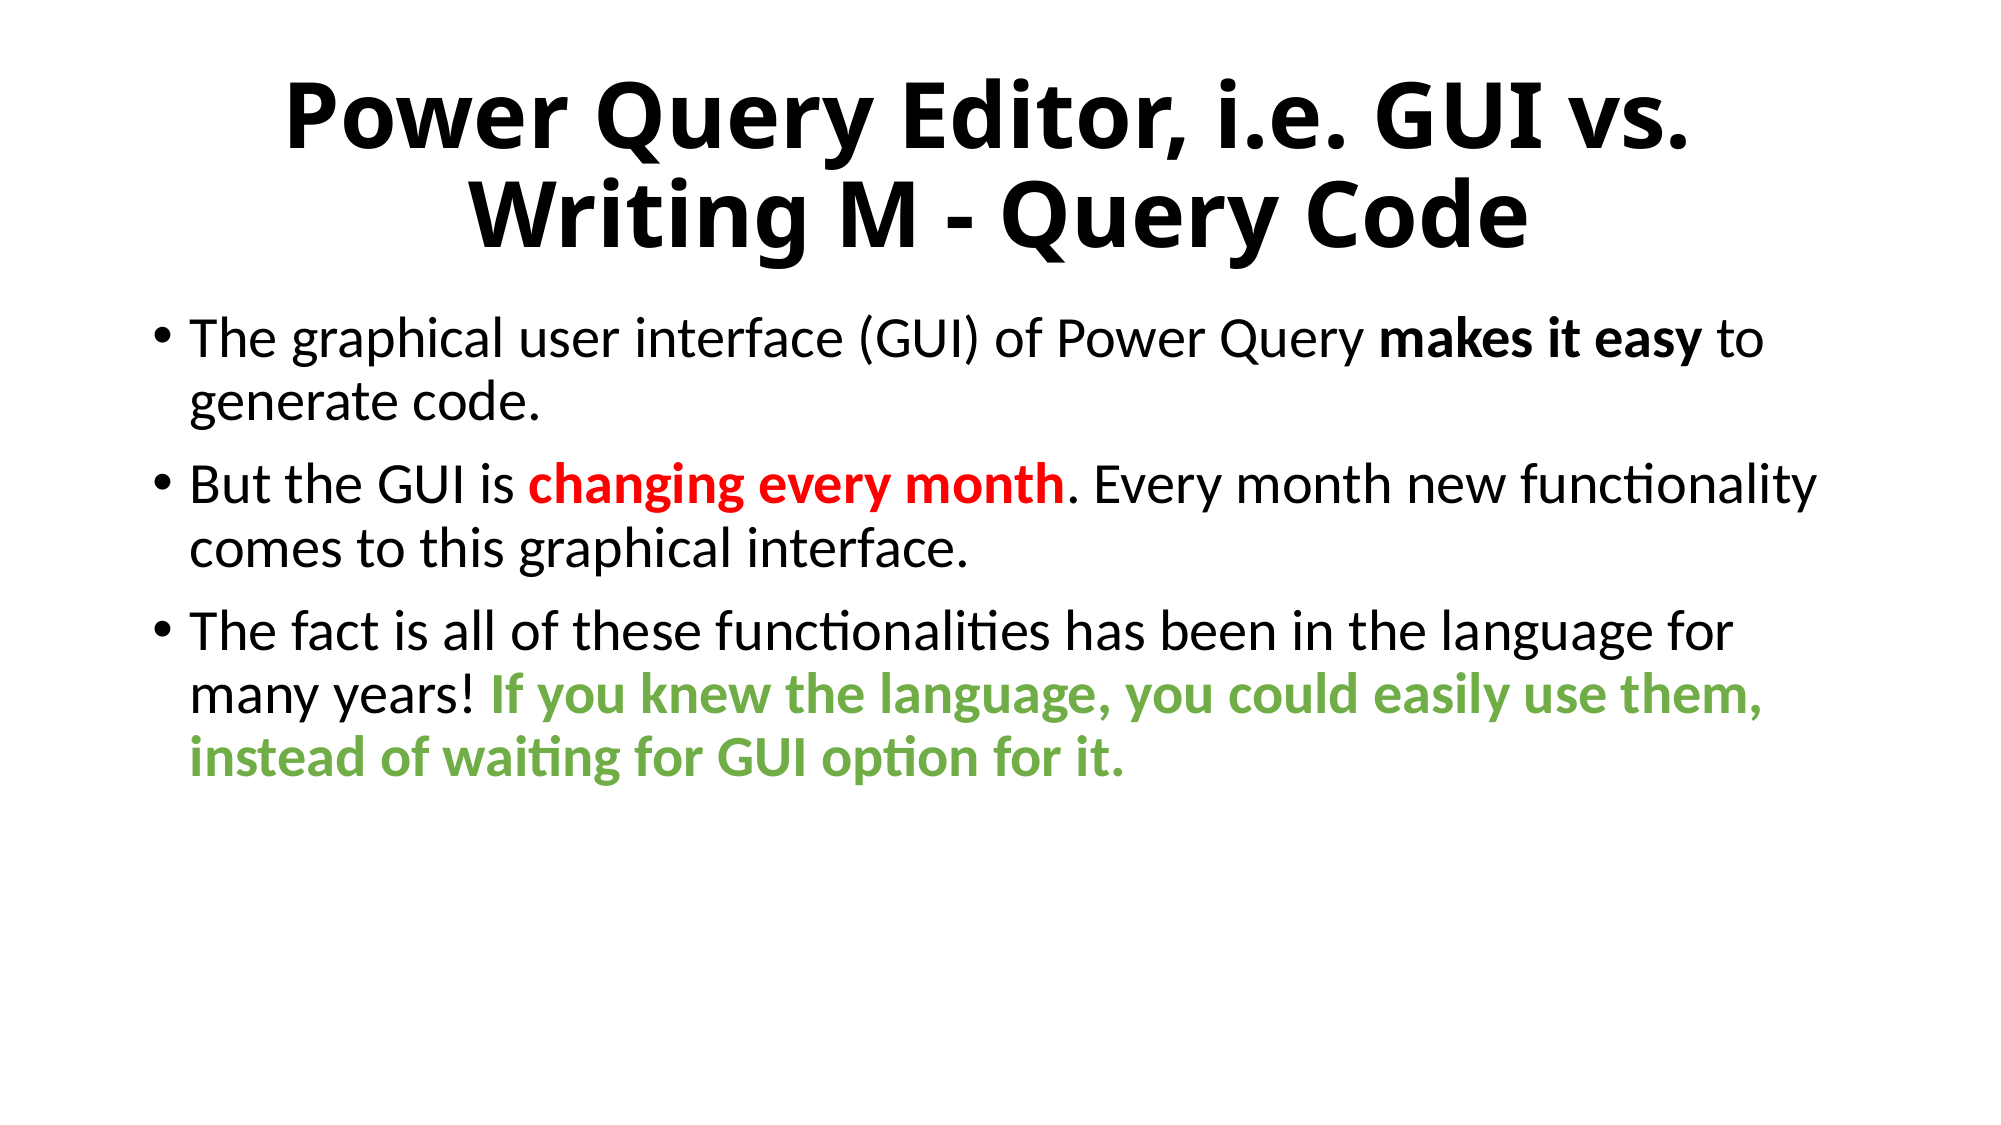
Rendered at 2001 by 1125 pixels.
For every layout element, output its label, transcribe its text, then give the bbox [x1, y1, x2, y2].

list The graphical user interface (GUI) of Power Query makes it easy to generate code. But the GUI is changing every month. Every month new functionality comes to this graphical interface. The fact is all of these functionalities has been in the language for many years! If you knew the language, you could easily use them, instead of waiting for GUI option for it. [137, 299, 1863, 1014]
title Power Query Editor, i.e. GUI vs. Writing M - Query Code [137, 59, 1863, 278]
